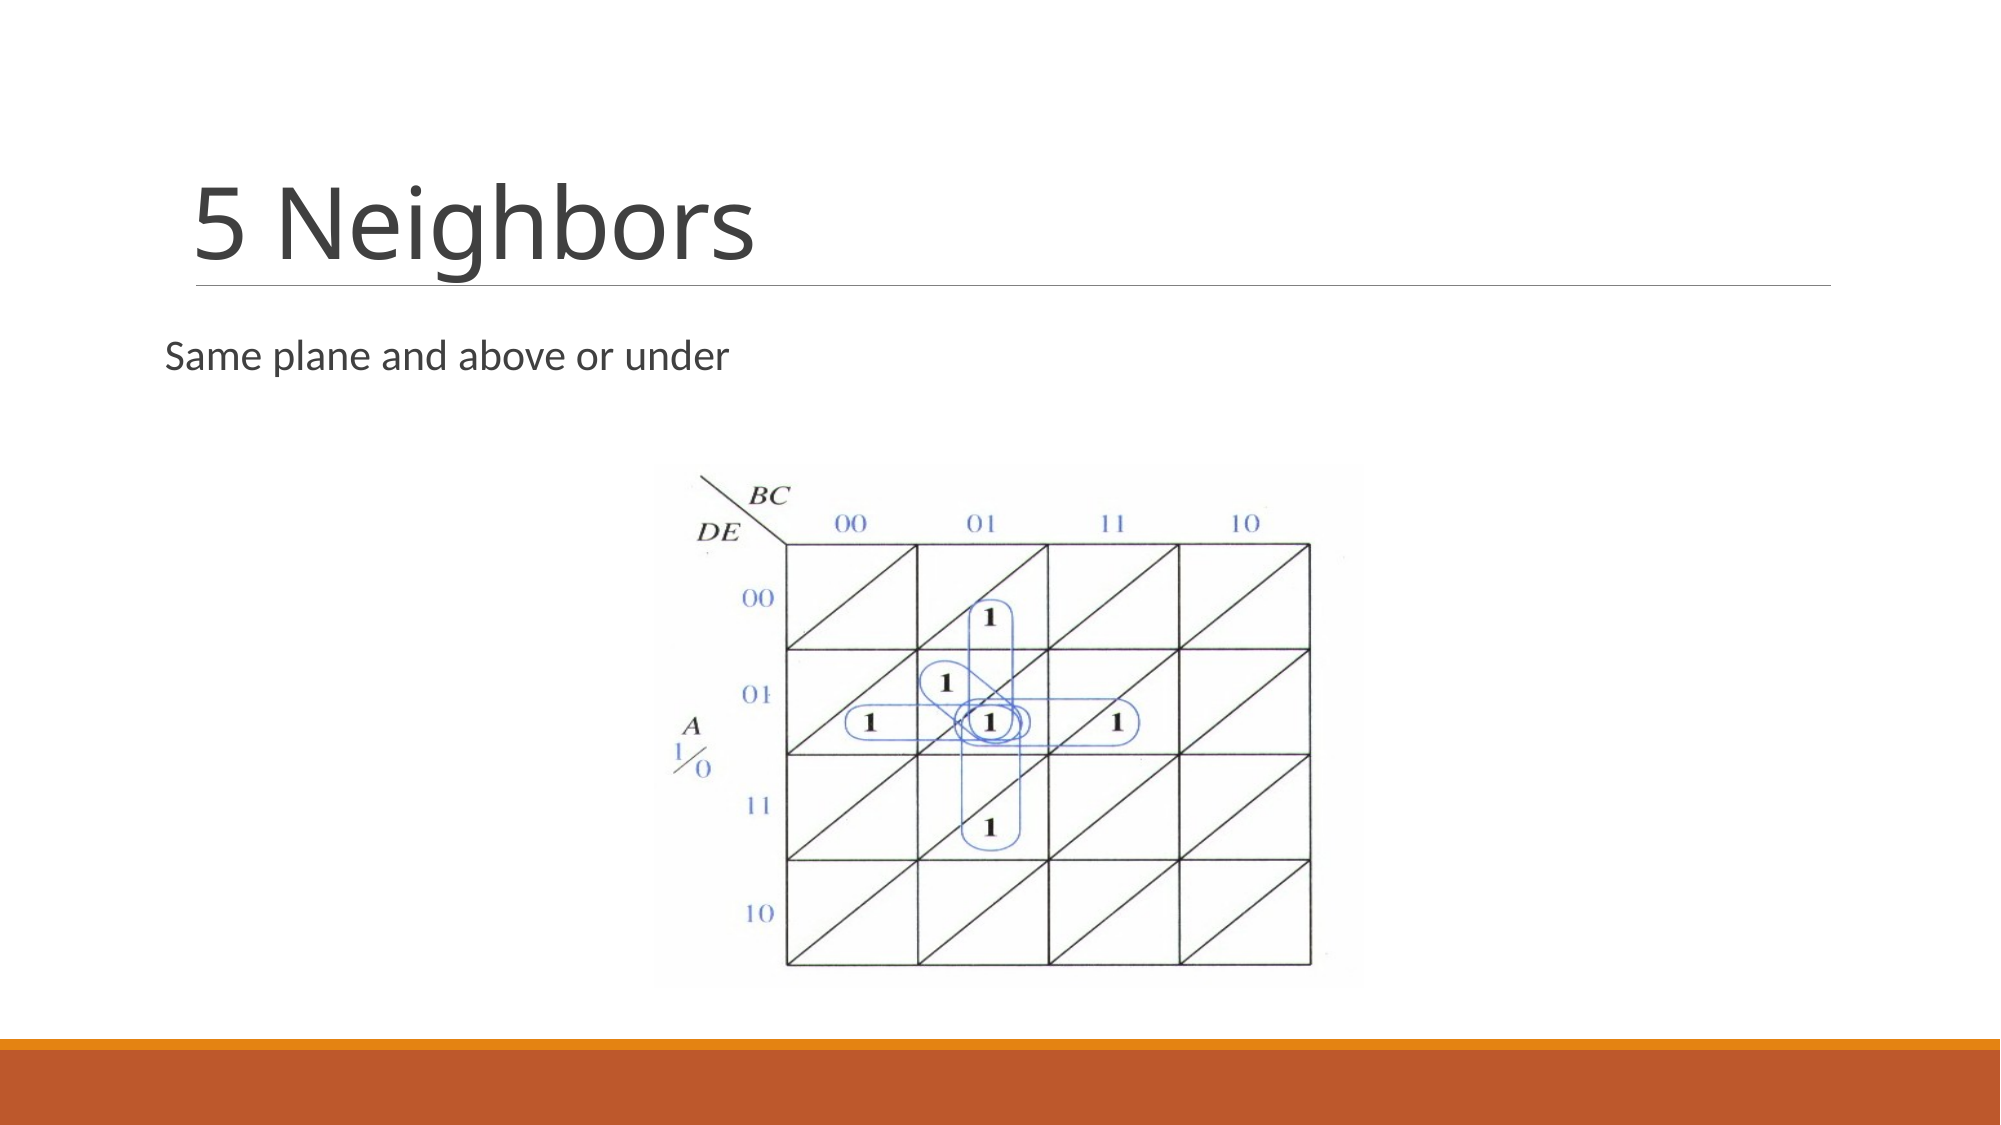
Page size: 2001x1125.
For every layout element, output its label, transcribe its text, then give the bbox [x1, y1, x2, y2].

list Same plane and above or under [150, 324, 1850, 654]
title 5 Neighbors [150, 99, 1850, 288]
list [653, 464, 1364, 989]
